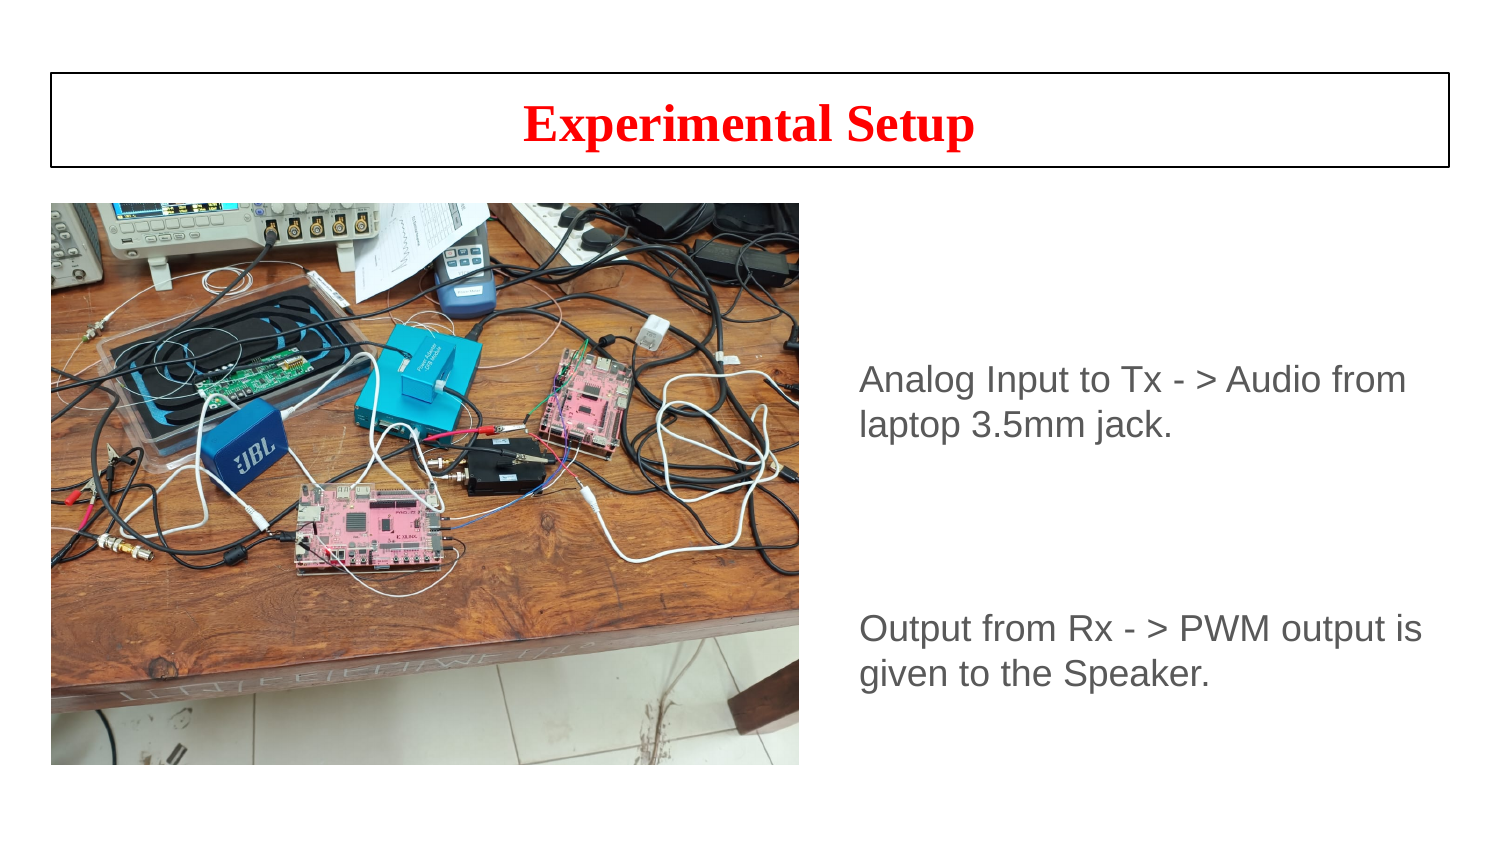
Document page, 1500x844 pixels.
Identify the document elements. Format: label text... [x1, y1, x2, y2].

text_box Analog Input to Tx - > Audio from laptop 3.5mm jack. [844, 340, 1466, 454]
picture [50, 203, 799, 765]
title Experimental Setup [51, 72, 1449, 167]
text_box Output from Rx - > PWM output is given to the Speaker. [844, 589, 1466, 703]
